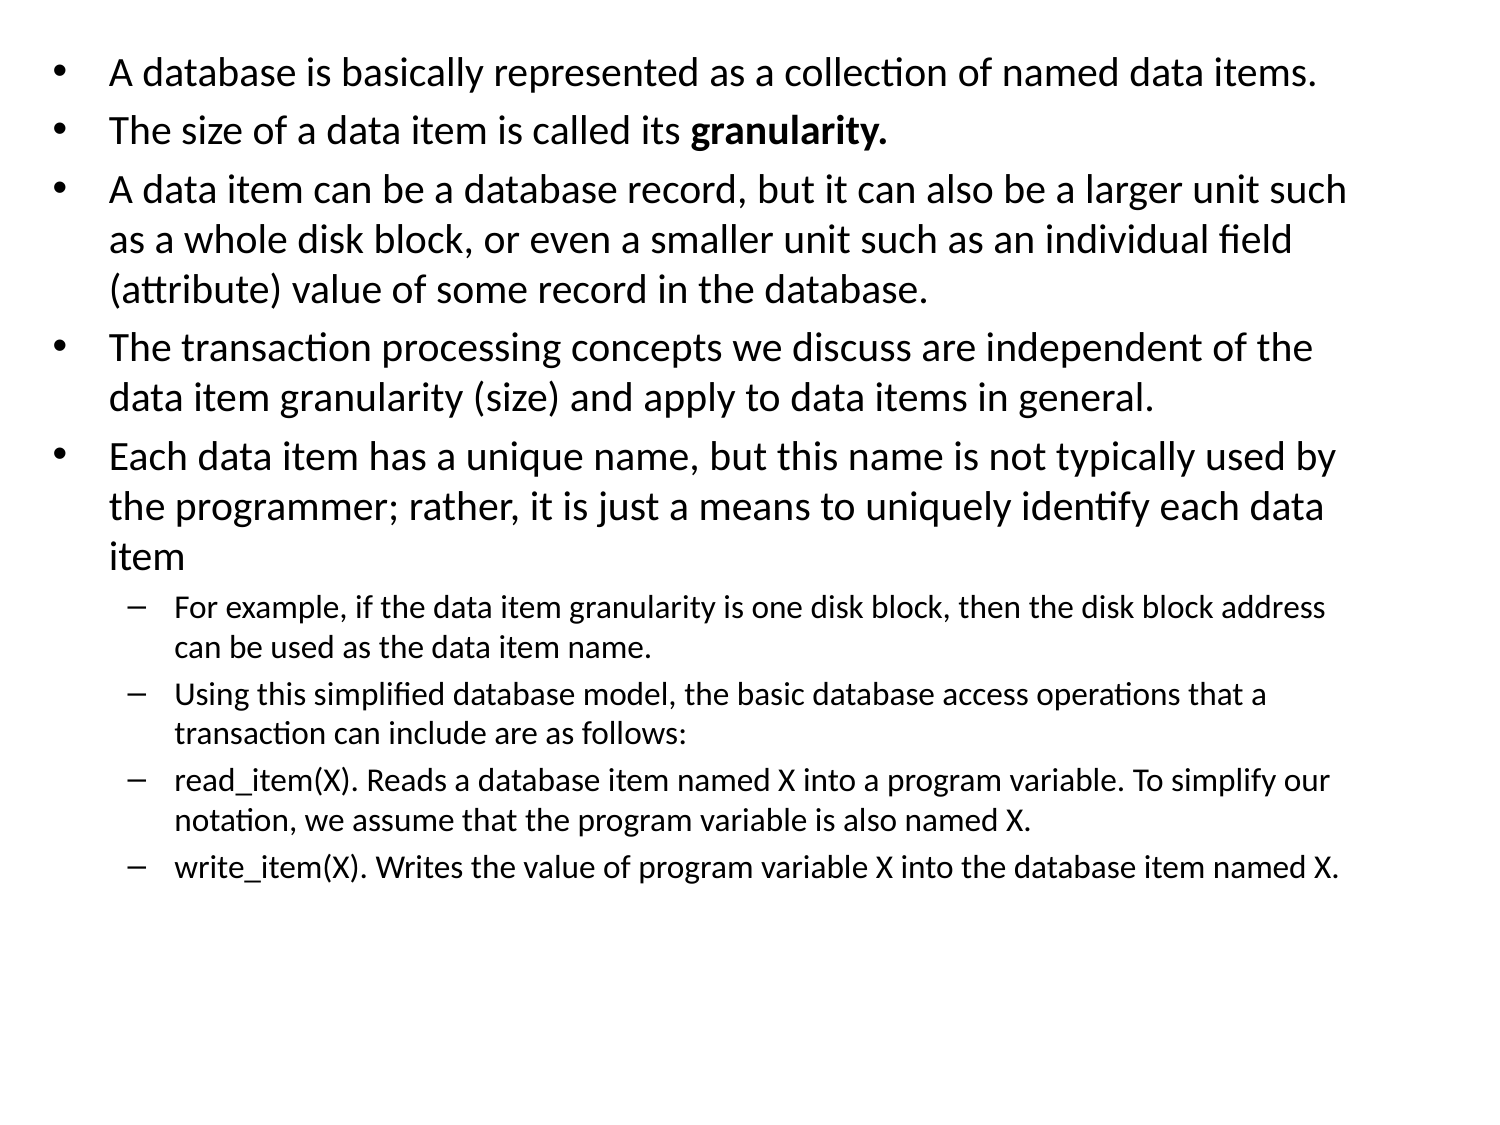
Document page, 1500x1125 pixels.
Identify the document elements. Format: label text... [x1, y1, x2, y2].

list A database is basically represented as a collection of named data items. The size of a data item is called its granularity. A data item can be a database record, but it can also be a larger unit such as a whole disk block, or even a smaller unit such as an individual field (attribute) value of some record in the database. The transaction processing concepts we discuss are independent of the data item granularity (size) and apply to data items in general. Each data item has a unique name, but this name is not typically used by the programmer; rather, it is just a means to uniquely identify each data item For example, if the data item granularity is one disk block, then the disk block address can be used as the data item name. Using this simplified database model, the basic database access operations that a transaction can include are as follows: read_item(X). Reads a database item named X into a program variable. To simplify our notation, we assume that the program variable is also named X. write_item(X). Writes the value of program variable X into the database item named X. [37, 37, 1388, 943]
